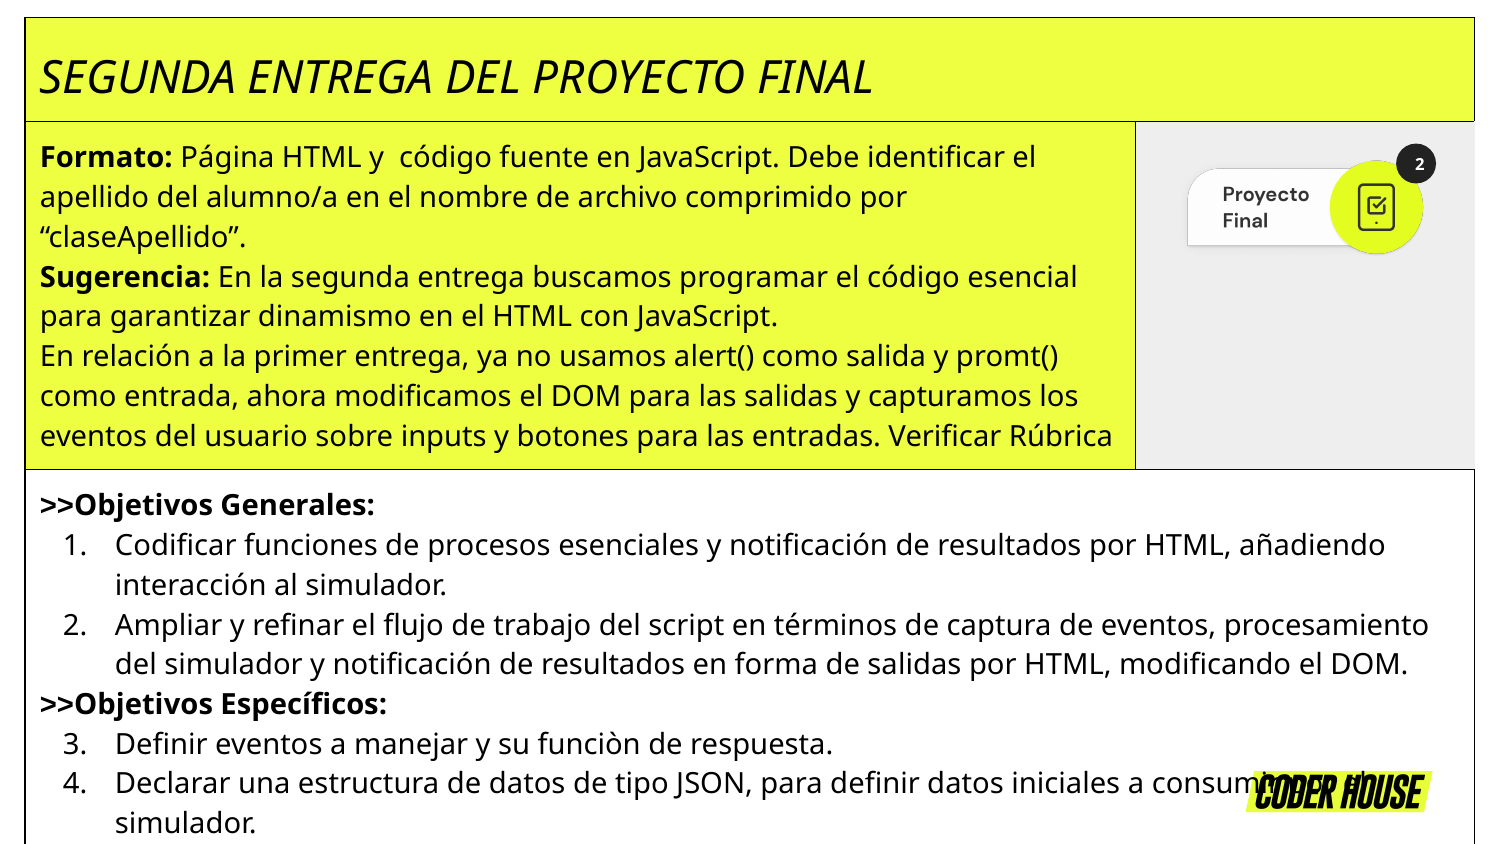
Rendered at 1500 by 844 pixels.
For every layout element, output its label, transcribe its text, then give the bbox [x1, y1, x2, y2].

table_cell >>Objetivos Generales: Codificar funciones de procesos esenciales y notificación de resultados por HTML, añadiendo interacción al simulador. Ampliar y refinar el flujo de trabajo del script en términos de captura de eventos, procesamiento del simulador y notificación de resultados en forma de salidas por HTML, modificando el DOM. >>Objetivos Específicos: Definir eventos a manejar y su funciòn de respuesta. Declarar una estructura de datos de tipo JSON, para definir datos iniciales a consumir por el simulador. Modificar el DOM, ya sea para definir elementos al cargar la página o para realizar salidas de un procesamiento. Almacenar datos (clave-valor) en el Storage y recuperarlos. [26, 470, 1474, 844]
table_header SEGUNDA ENTREGA DEL PROYECTO FINAL [26, 18, 1474, 121]
text_box 2 [1399, 143, 1433, 153]
picture [1241, 764, 1437, 819]
table_cell [1136, 122, 1474, 469]
picture [1174, 154, 1444, 260]
table_cell Formato: Página HTML y código fuente en JavaScript. Debe identificar el apellido del alumno/a en el nombre de archivo comprimido por “claseApellido”. Sugerencia: En la segunda entrega buscamos programar el código esencial para garantizar dinamismo en el HTML con JavaScript. En relación a la primer entrega, ya no usamos alert() como salida y promt() como entrada, ahora modificamos el DOM para las salidas y capturamos los eventos del usuario sobre inputs y botones para las entradas. Verificar Rúbrica [26, 122, 1135, 469]
